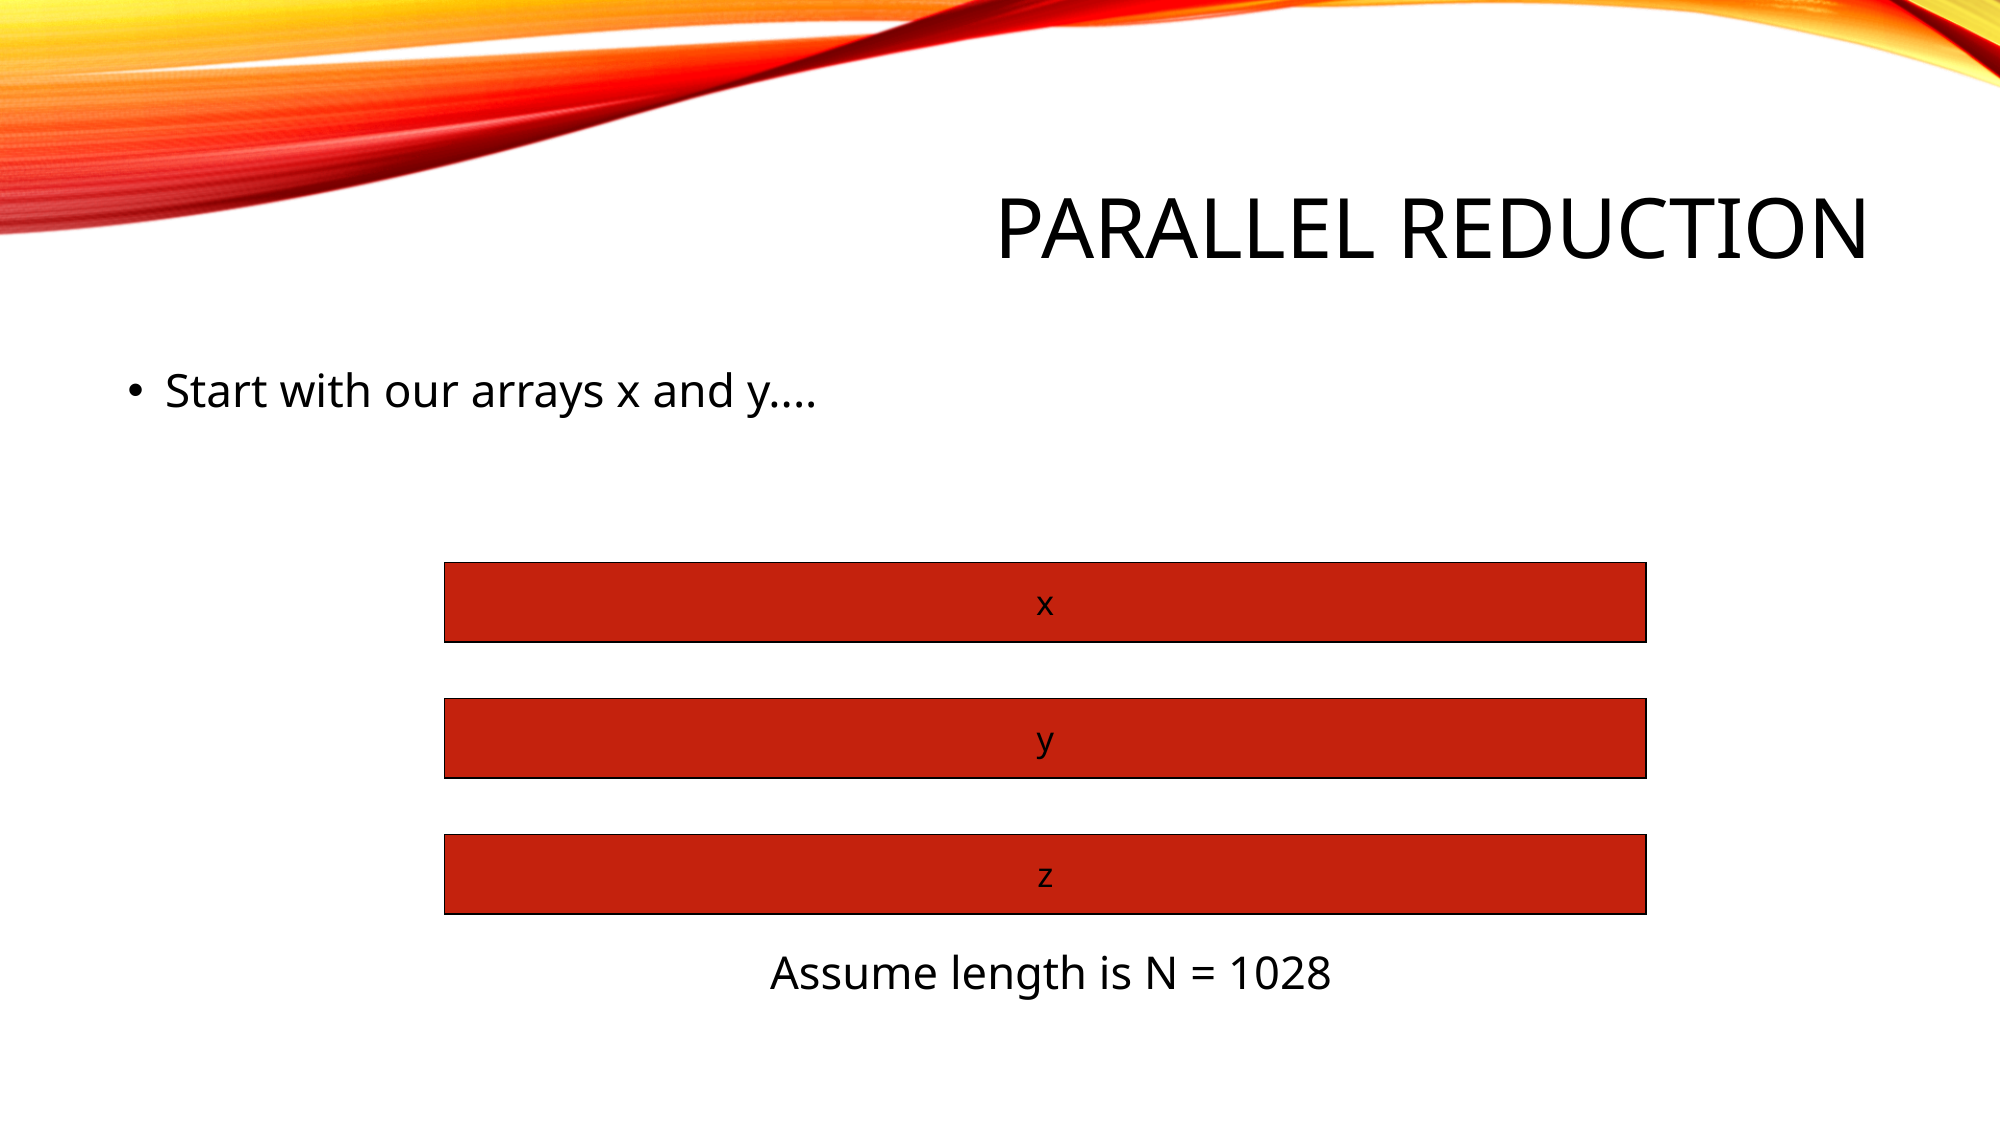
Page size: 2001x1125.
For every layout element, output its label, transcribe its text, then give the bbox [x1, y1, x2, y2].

list Start with our arrays x and y.... [112, 360, 1888, 1021]
text_box z [444, 834, 1647, 914]
text_box x [444, 562, 1647, 642]
text_box Assume length is N = 1028 [569, 936, 1533, 1006]
text_box y [444, 698, 1647, 778]
picture [0, 0, 2000, 237]
title Parallel Reduction [474, 125, 1888, 338]
